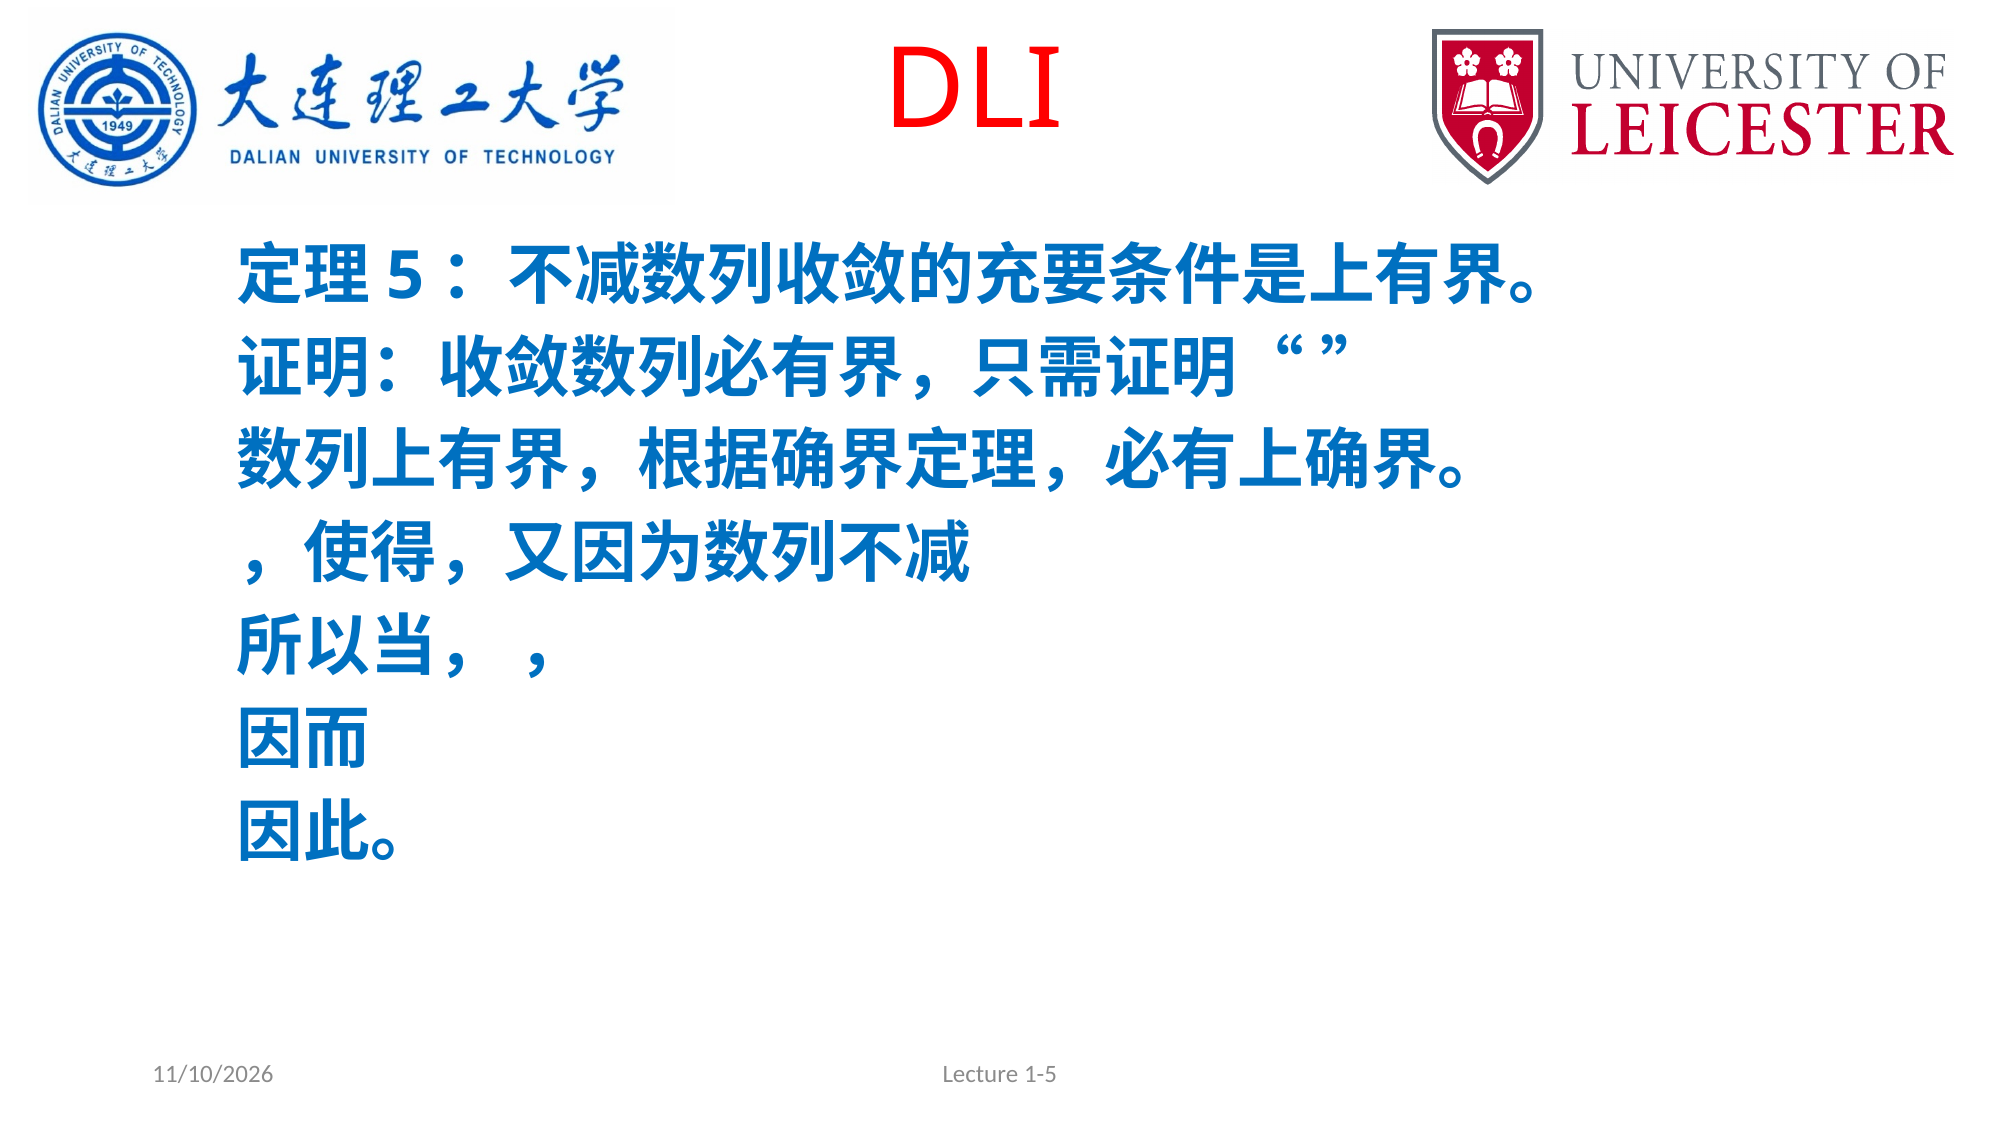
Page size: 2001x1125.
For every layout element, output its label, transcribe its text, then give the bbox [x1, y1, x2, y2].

footer Lecture 1-5 [662, 1042, 1338, 1103]
text_box DLI [675, 7, 1376, 158]
picture [28, 7, 675, 205]
picture [1432, 29, 1954, 185]
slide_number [137, 1042, 588, 1103]
